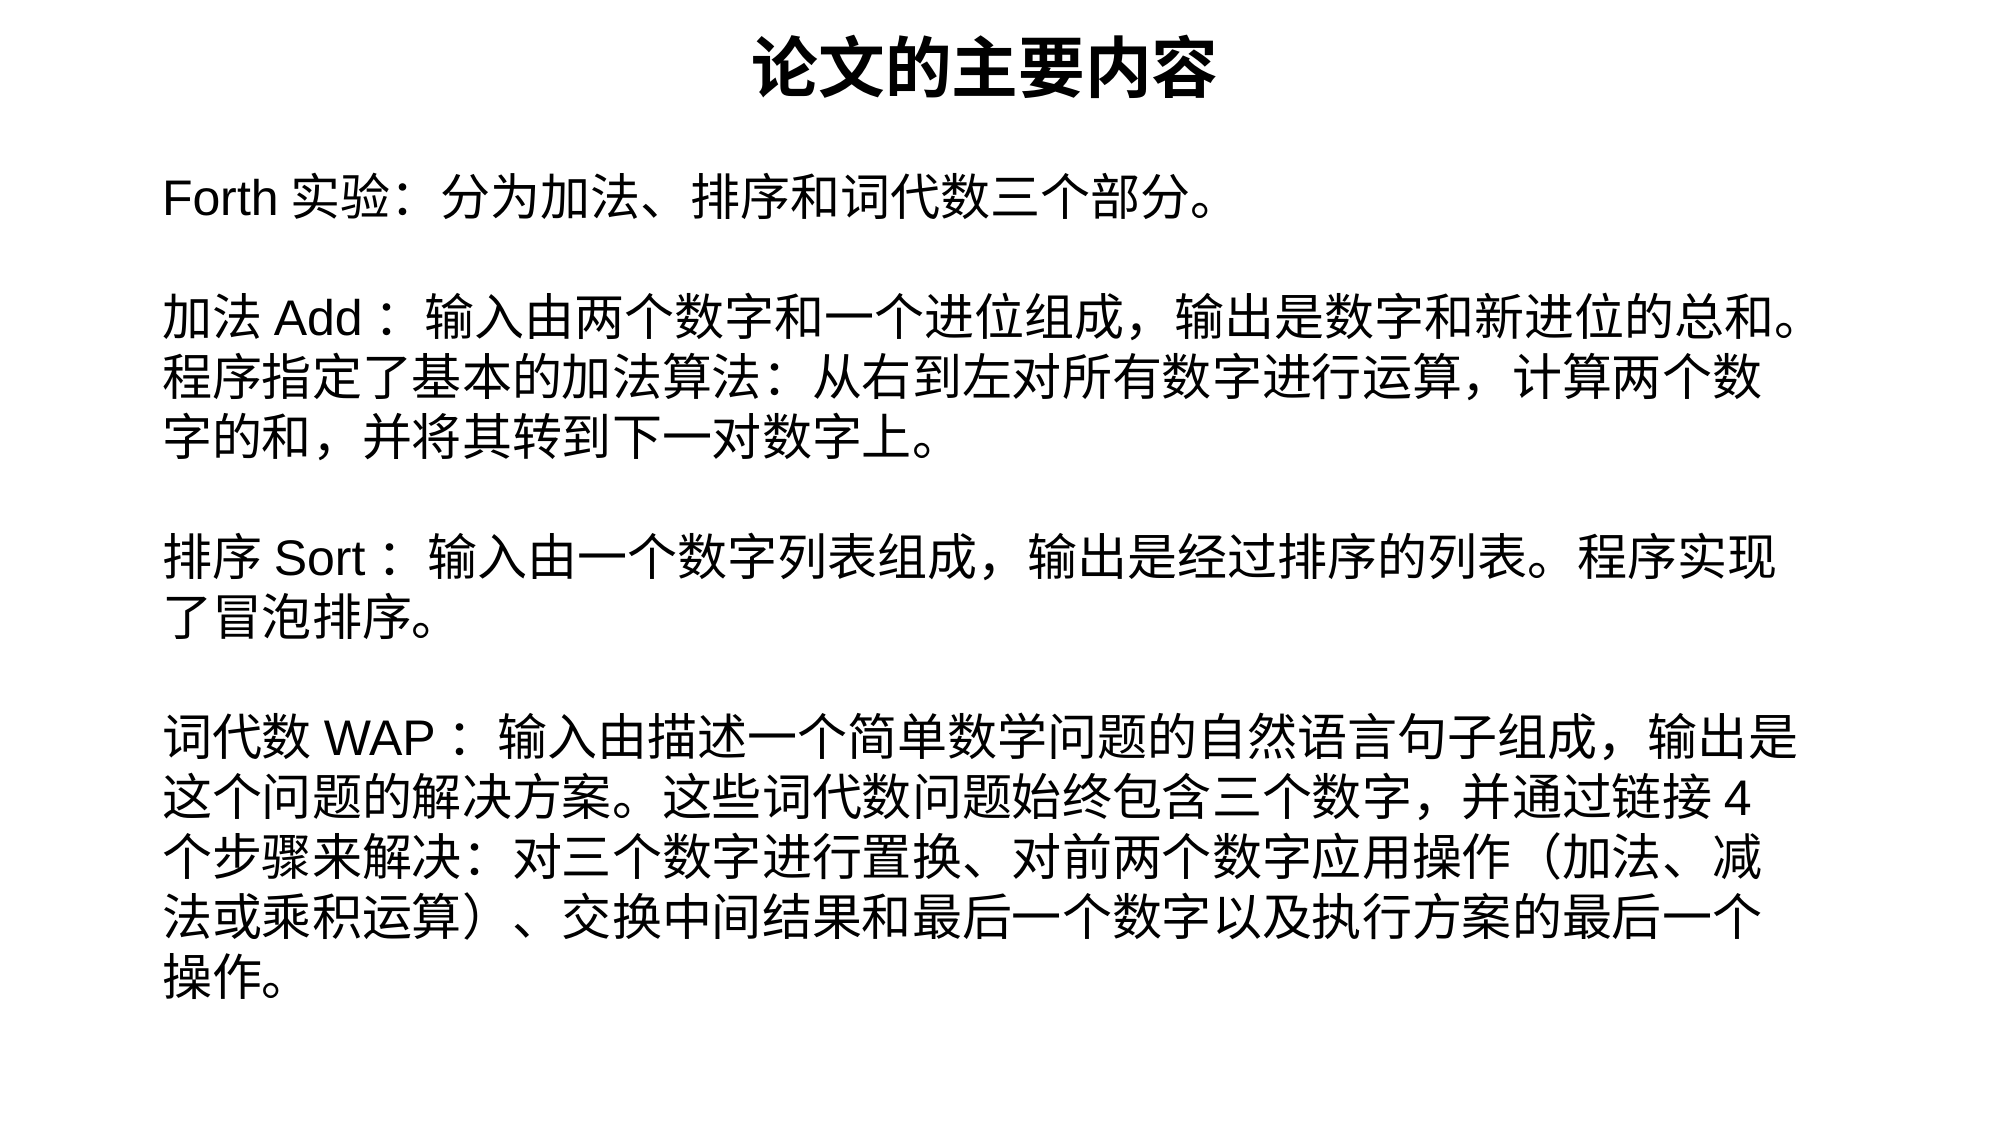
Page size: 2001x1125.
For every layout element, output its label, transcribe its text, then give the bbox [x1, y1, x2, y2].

text_box 论文的主要内容 Forth实验：分为加法、排序和词代数三个部分。 加法Add：输入由两个数字和一个进位组成，输出是数字和新进位的总和。程序指定了基本的加法算法：从右到左对所有数字进行运算，计算两个数字的和，并将其转到下一对数字上。 排序Sort：输入由一个数字列表组成，输出是经过排序的列表。程序实现了冒泡排序。 词代数WAP：输入由描述一个简单数学问题的自然语言句子组成，输出是这个问题的解决方案。这些词代数问题始终包含三个数字，并通过链接4个步骤来解决：对三个数字进行置换、对前两个数字应用操作（加法、减法或乘积运算）、交换中间结果和最后一个数字以及执行方案的最后一个操作。 [147, 18, 1824, 1013]
